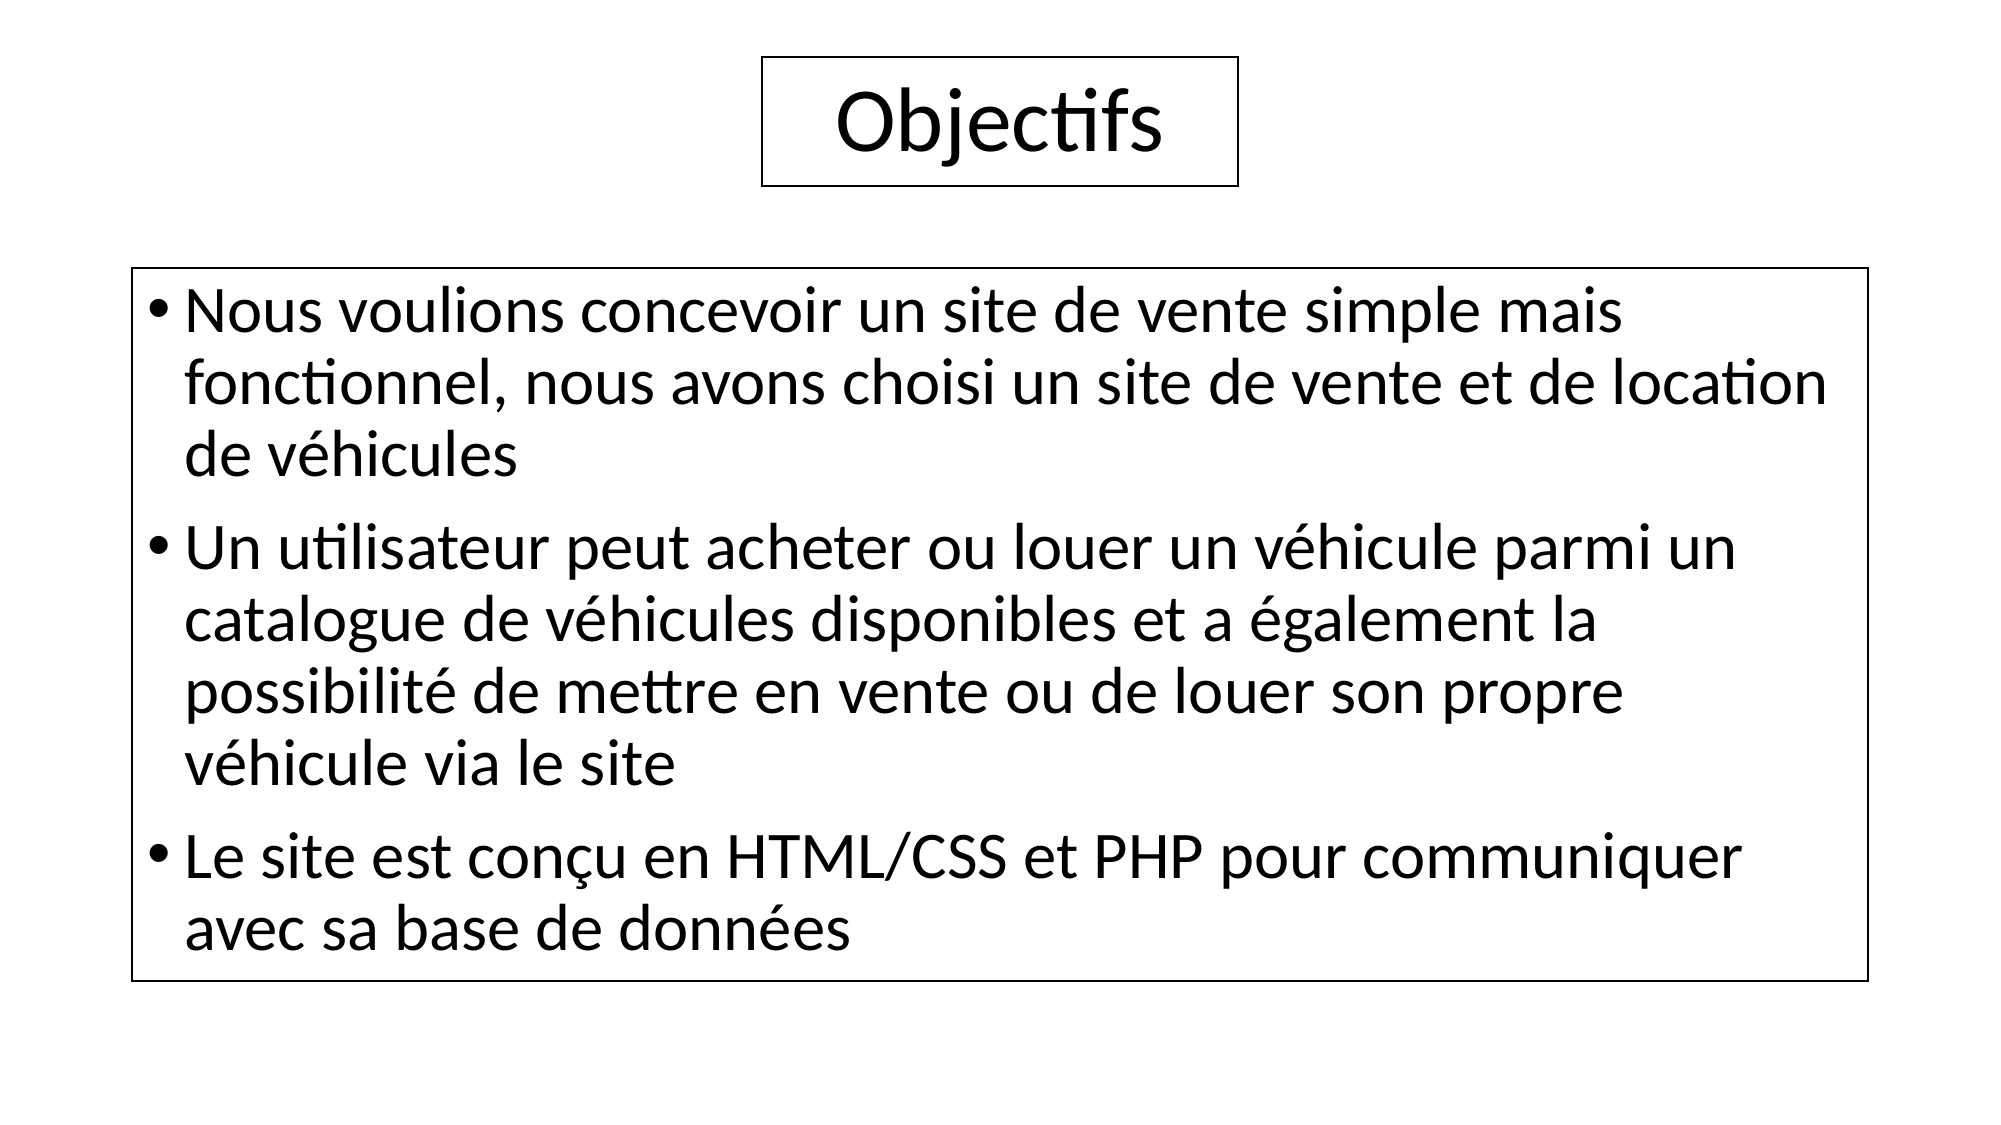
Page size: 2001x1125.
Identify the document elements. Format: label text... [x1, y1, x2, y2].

list Nous voulions concevoir un site de vente simple mais fonctionnel, nous avons choisi un site de vente et de location de véhicules Un utilisateur peut acheter ou louer un véhicule parmi un catalogue de véhicules disponibles et a également la possibilité de mettre en vente ou de louer son propre véhicule via le site Le site est conçu en HTML/CSS et PHP pour communiquer avec sa base de données [131, 267, 1869, 982]
title Objectifs [761, 56, 1239, 187]
